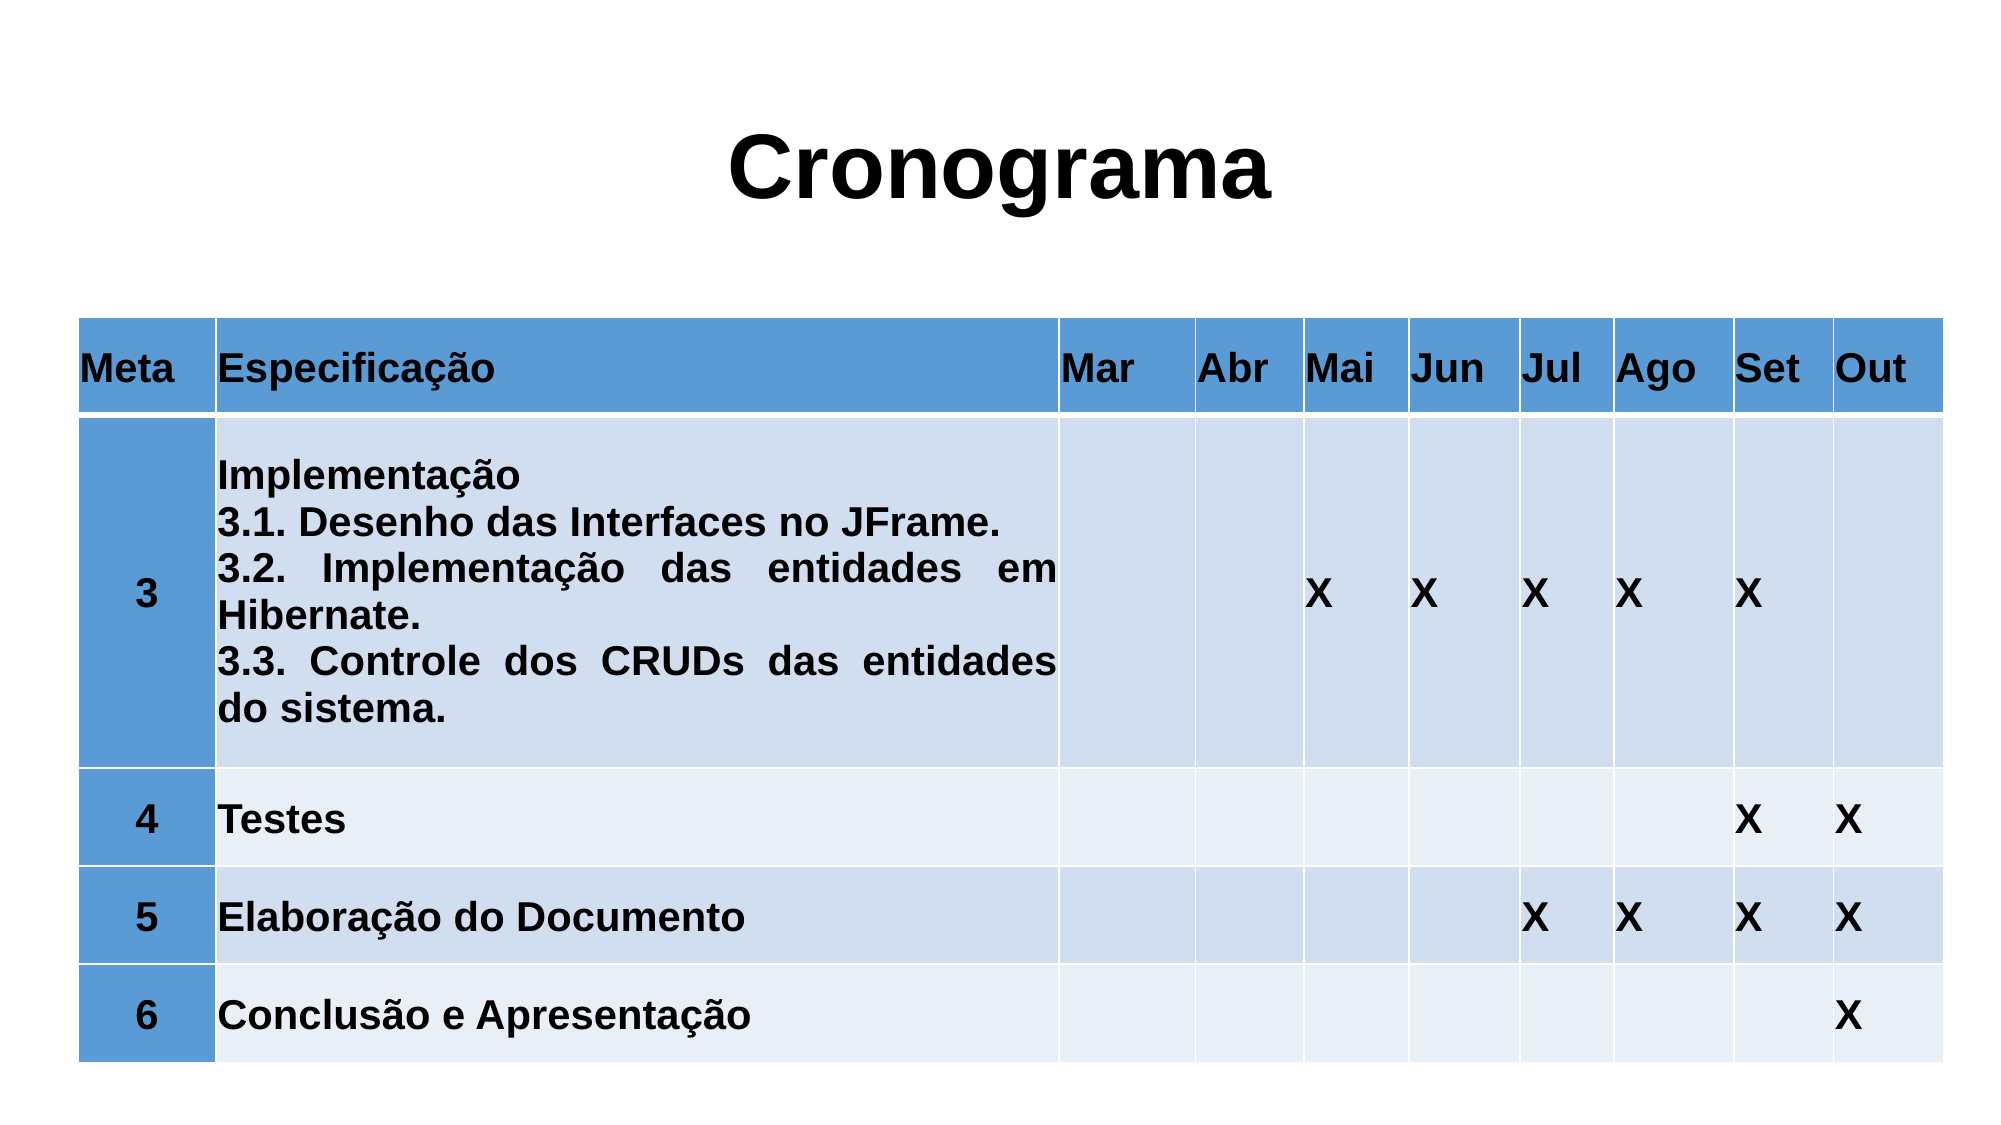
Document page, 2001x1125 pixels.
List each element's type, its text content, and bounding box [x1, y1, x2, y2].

table_cell X [1834, 867, 1943, 963]
table_cell [1060, 965, 1195, 1062]
table_cell [1410, 867, 1519, 963]
table_cell X [1615, 867, 1733, 963]
table_cell [1196, 418, 1303, 767]
table_cell X [1521, 418, 1613, 767]
table_cell [1615, 965, 1733, 1062]
table_header Jun [1410, 318, 1519, 412]
table_cell X [1834, 965, 1943, 1062]
table_cell [1196, 965, 1303, 1062]
table_cell X [1615, 418, 1733, 767]
table_cell [1305, 867, 1408, 963]
table_header Abr [1196, 318, 1303, 412]
table_cell X [1735, 867, 1833, 963]
table_header Jul [1521, 318, 1613, 412]
table_cell [1305, 769, 1408, 865]
table_cell Testes [217, 769, 1058, 865]
table_cell X [1521, 867, 1613, 963]
table_cell X [1735, 418, 1833, 767]
table_cell Conclusão e Apresentação [217, 965, 1058, 1062]
table_header Ago [1615, 318, 1733, 412]
table_cell Elaboração do Documento [217, 867, 1058, 963]
table_header Especificação [217, 318, 1058, 412]
title Cronograma [137, 59, 1863, 278]
table_header Mar [1060, 318, 1195, 412]
table_cell [1196, 769, 1303, 865]
table_cell Implementação 3.1. Desenho das Interfaces no JFrame. 3.2. Implementação das entidades em Hibernate. 3.3. Controle dos CRUDs das entidades do sistema. [217, 418, 1058, 767]
table_cell [1060, 867, 1195, 963]
table_cell X [1410, 418, 1519, 767]
table_cell 3 [79, 418, 215, 767]
table_cell [1615, 769, 1733, 865]
table_header Mai [1305, 318, 1408, 412]
table_cell X [1305, 418, 1408, 767]
table_cell [1060, 418, 1195, 767]
table_cell [1521, 769, 1613, 865]
table_cell [1060, 769, 1195, 865]
table_cell [1735, 965, 1833, 1062]
table_cell X [1834, 769, 1943, 865]
table_cell 6 [79, 965, 215, 1062]
table_header Set [1735, 318, 1833, 412]
table_cell [1305, 965, 1408, 1062]
table_header Meta [79, 318, 215, 412]
table_cell [1410, 769, 1519, 865]
table_cell [1410, 965, 1519, 1062]
table_cell X [1735, 769, 1833, 865]
table_cell [1196, 867, 1303, 963]
table_cell [1834, 418, 1943, 767]
table_header Out [1834, 318, 1943, 412]
table_cell [1521, 965, 1613, 1062]
table_cell 4 [79, 769, 215, 865]
table_cell 5 [79, 867, 215, 963]
